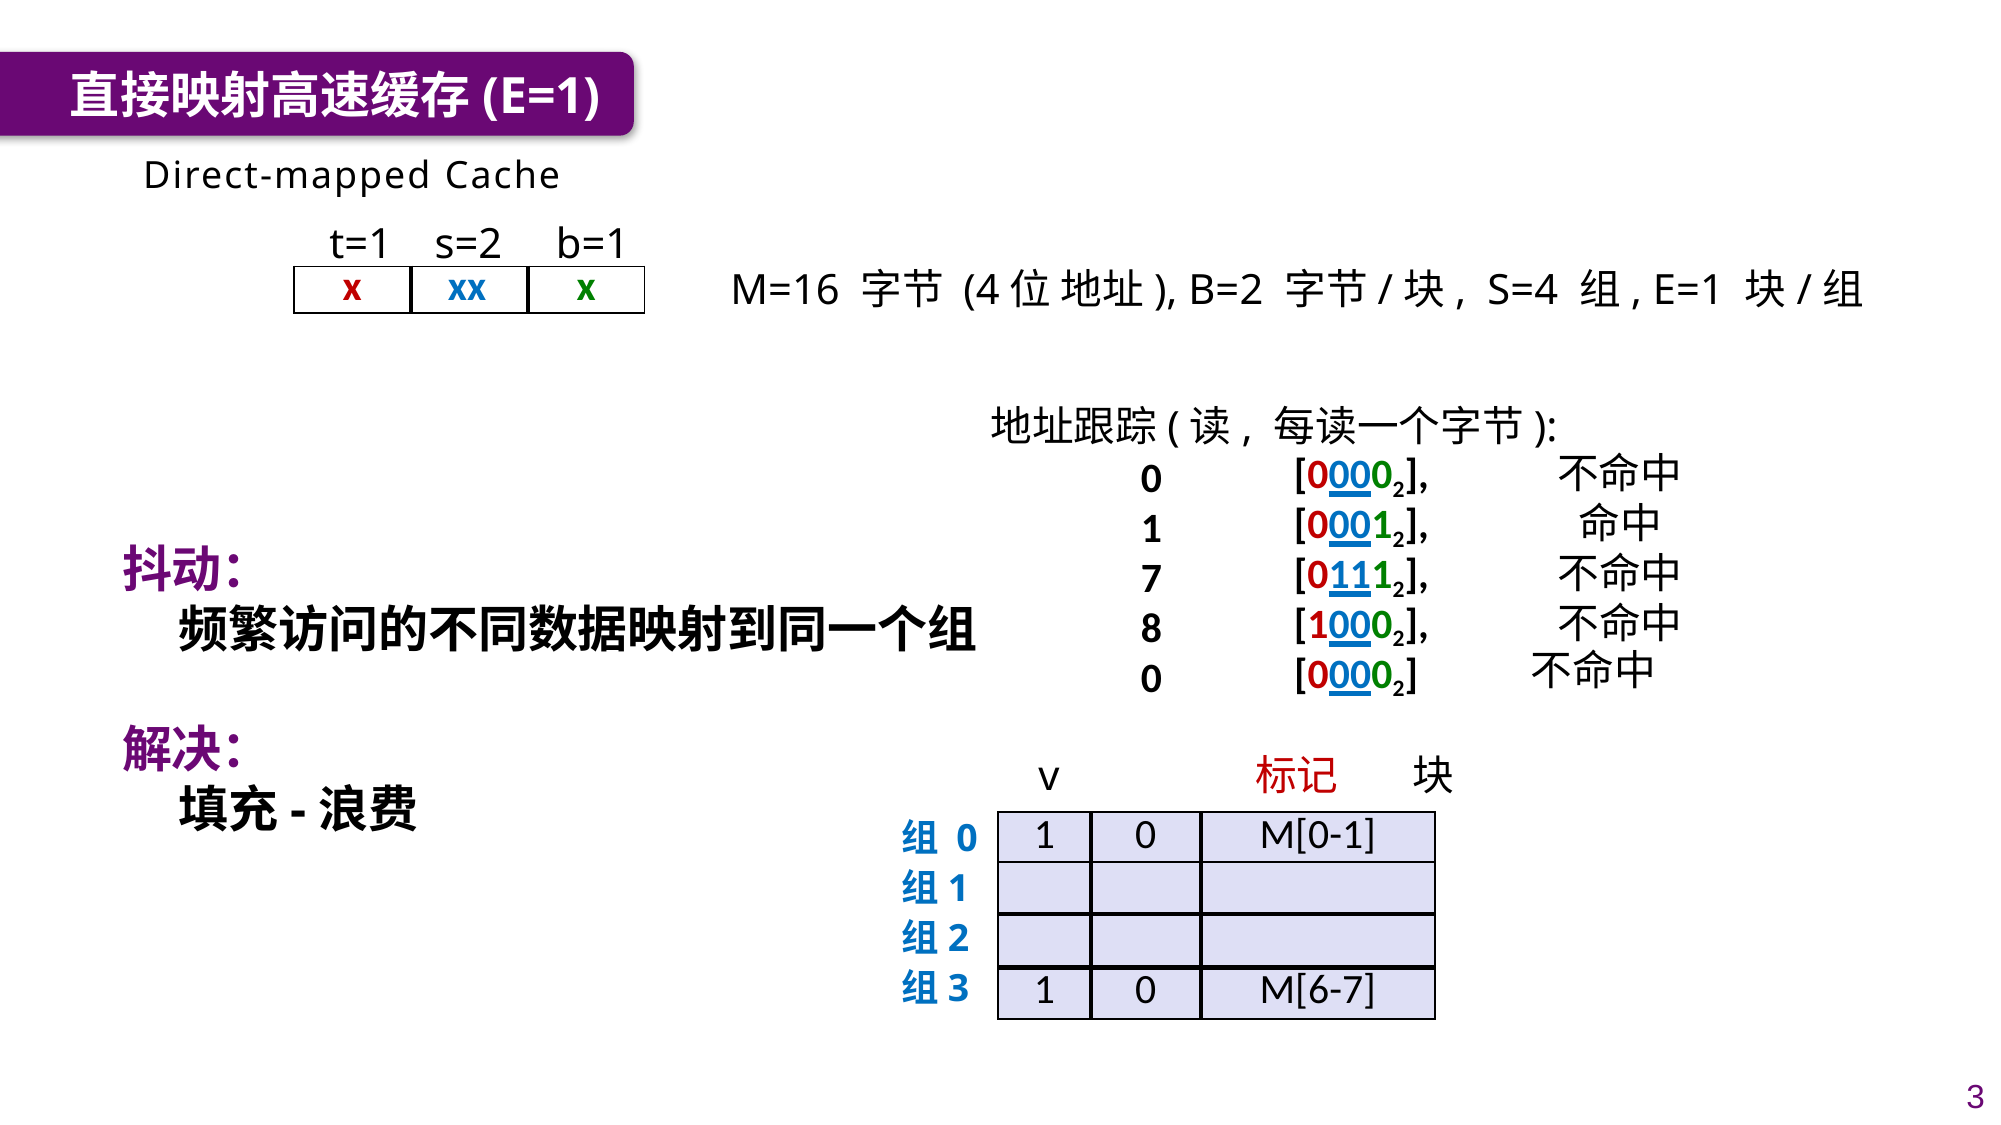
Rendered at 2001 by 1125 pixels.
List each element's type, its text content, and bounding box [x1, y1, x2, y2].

text_box Direct-mapped Cache [126, 142, 577, 205]
table_header x [295, 267, 409, 312]
table_header x [530, 267, 644, 312]
table_cell M[6-7] [1203, 1009, 1434, 1018]
text_box 抖动： 频繁访问的不同数据映射到同一个组 解决： 填充-浪费 [120, 537, 1120, 838]
slide_number 3 [1916, 1065, 2000, 1125]
text_box 直接映射高速缓存(E=1) [55, 52, 652, 135]
text_box t=1 s=2 b=1 [327, 216, 670, 267]
text_box 地址跟踪(读, 每读一个字节): 不命中 命中 不命中 不命中 不命中 v 标记 块 组 0 组1 组2 组3 [899, 402, 1737, 1009]
table_header xx [413, 267, 526, 312]
table_cell 1 [999, 1009, 1089, 1018]
text_box [0, 51, 624, 136]
text_box M=16 字节 (4位 地址), B=2 字节/块, S=4 组, E=1 块/组 [728, 262, 1900, 313]
table_cell 0 [1093, 1009, 1199, 1018]
